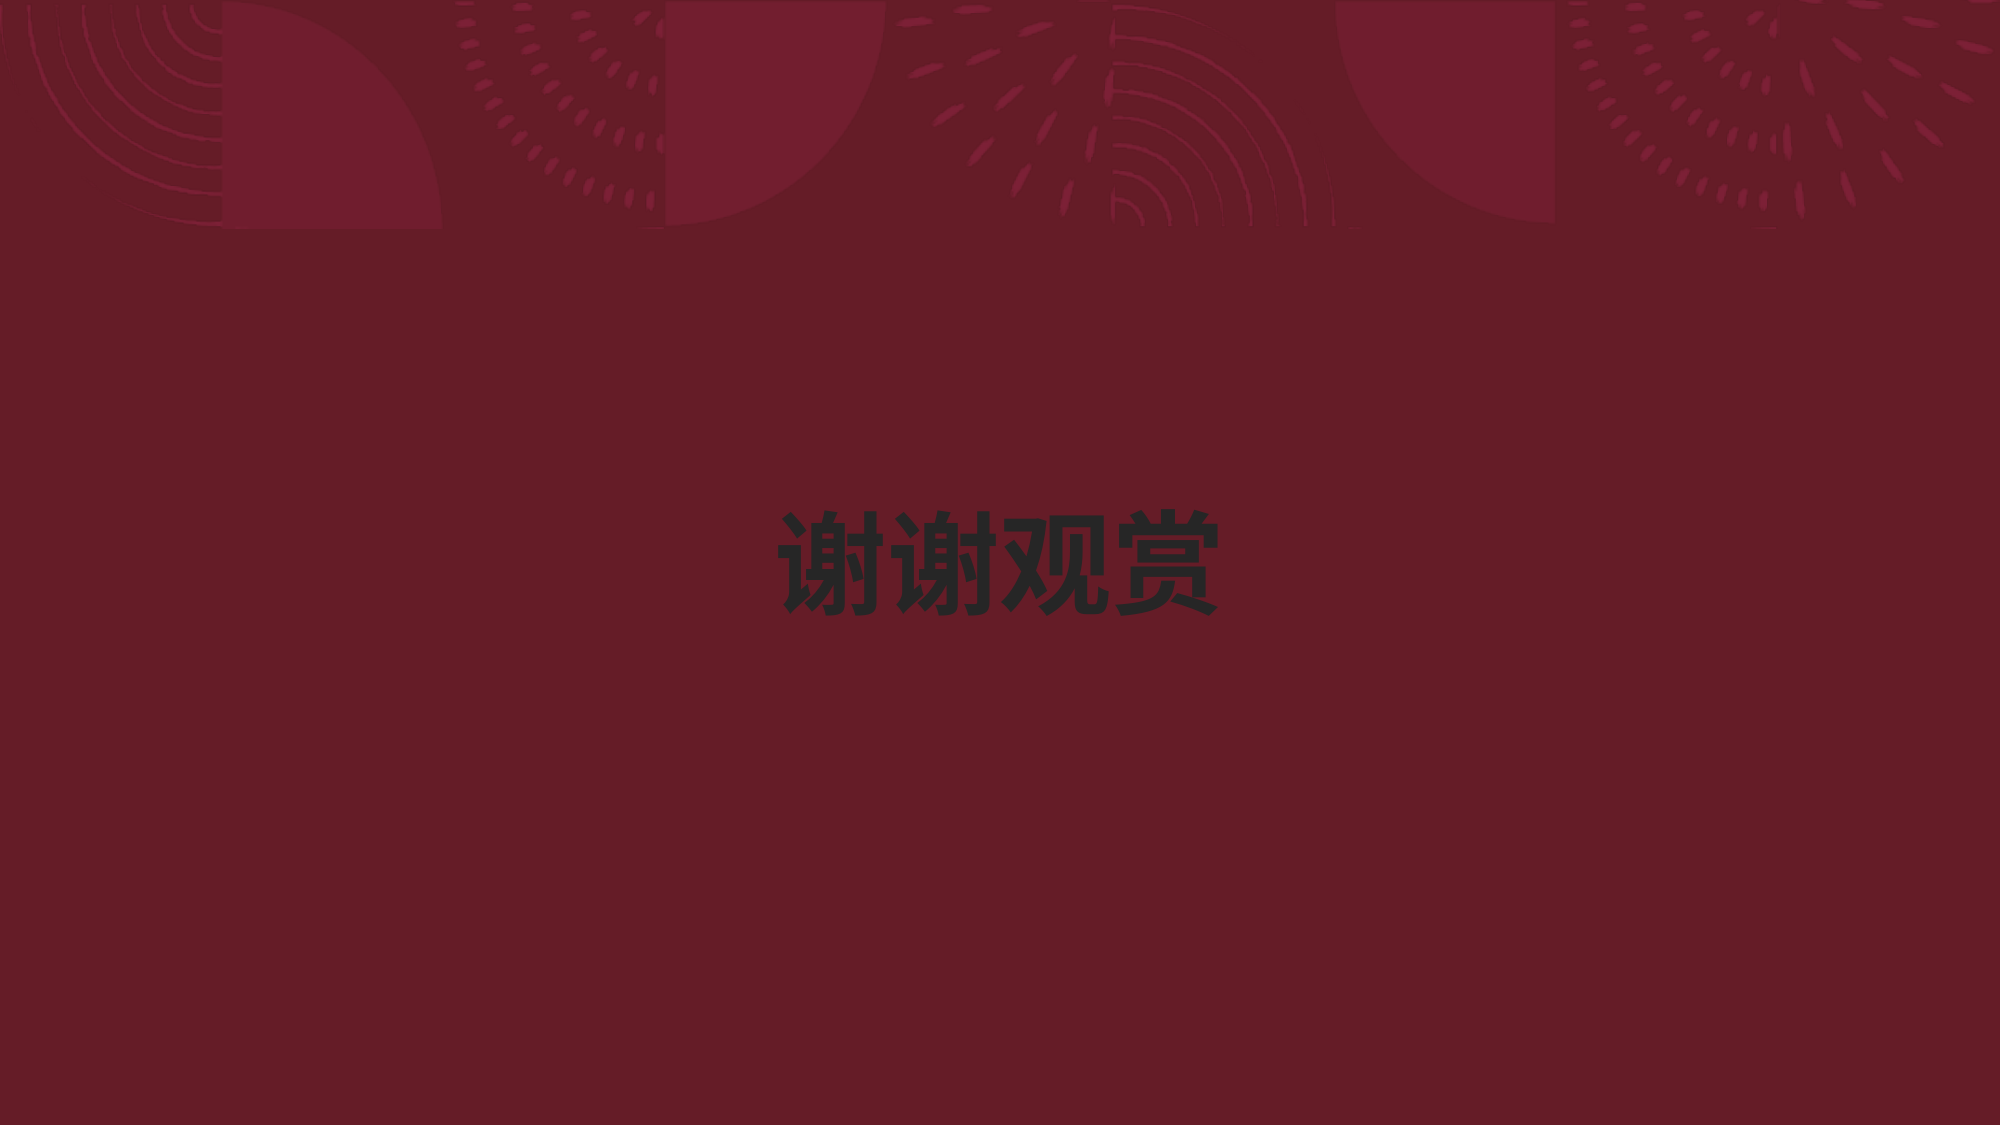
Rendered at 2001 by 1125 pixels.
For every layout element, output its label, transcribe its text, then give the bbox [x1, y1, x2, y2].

text_box 谢谢观赏 [759, 486, 1240, 637]
